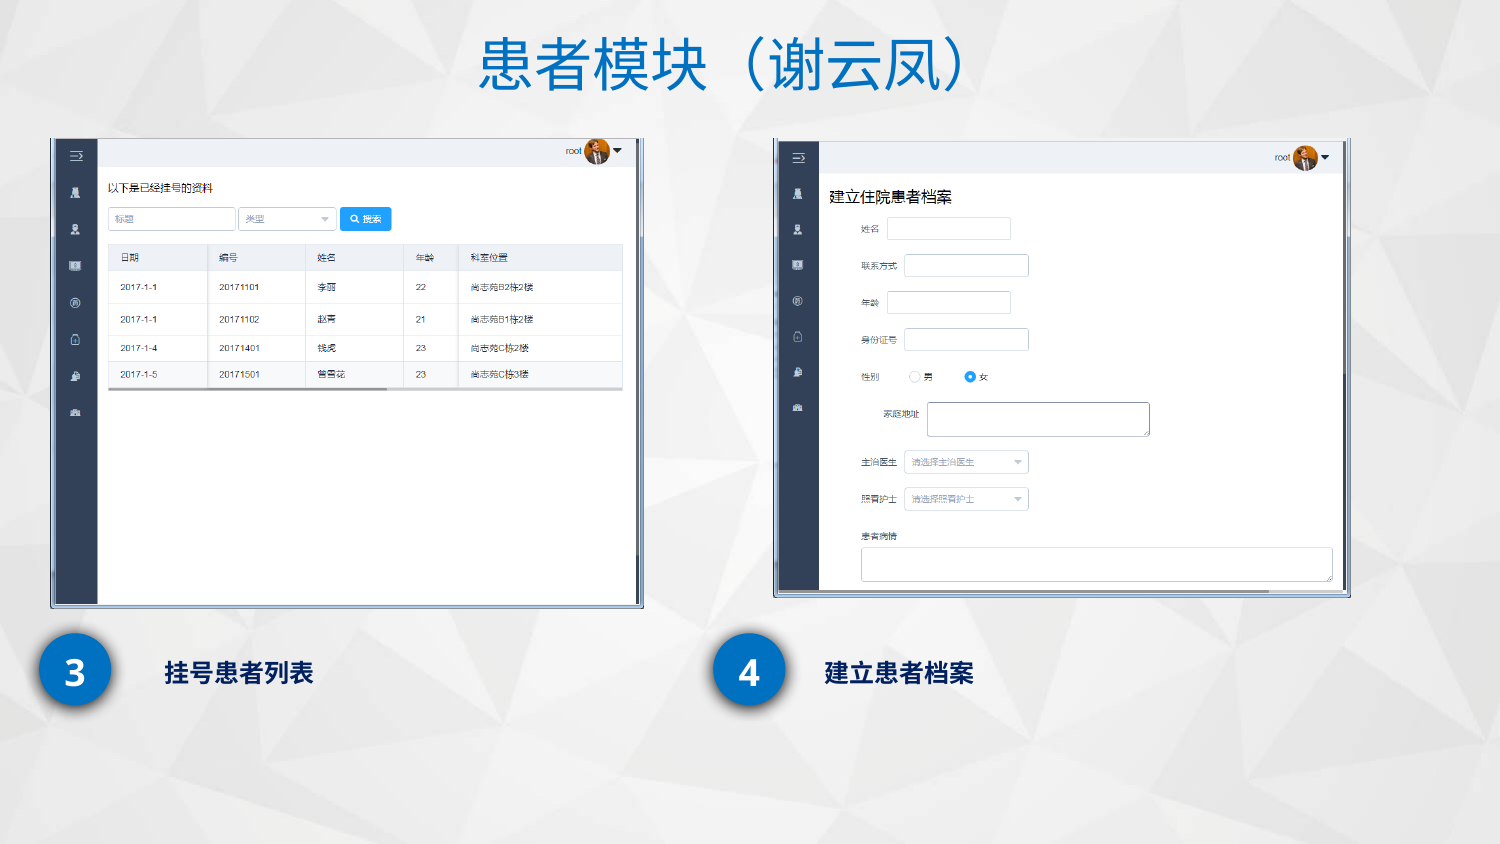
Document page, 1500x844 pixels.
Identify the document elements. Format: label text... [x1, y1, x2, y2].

text_box 3 [39, 633, 112, 706]
picture [0, 0, 1500, 844]
text_box 4 [713, 633, 786, 706]
text_box 建立患者档案 [813, 651, 1483, 694]
text_box 挂号患者列表 [153, 651, 598, 694]
text_box 患者模块（谢云凤） [301, 20, 1176, 105]
